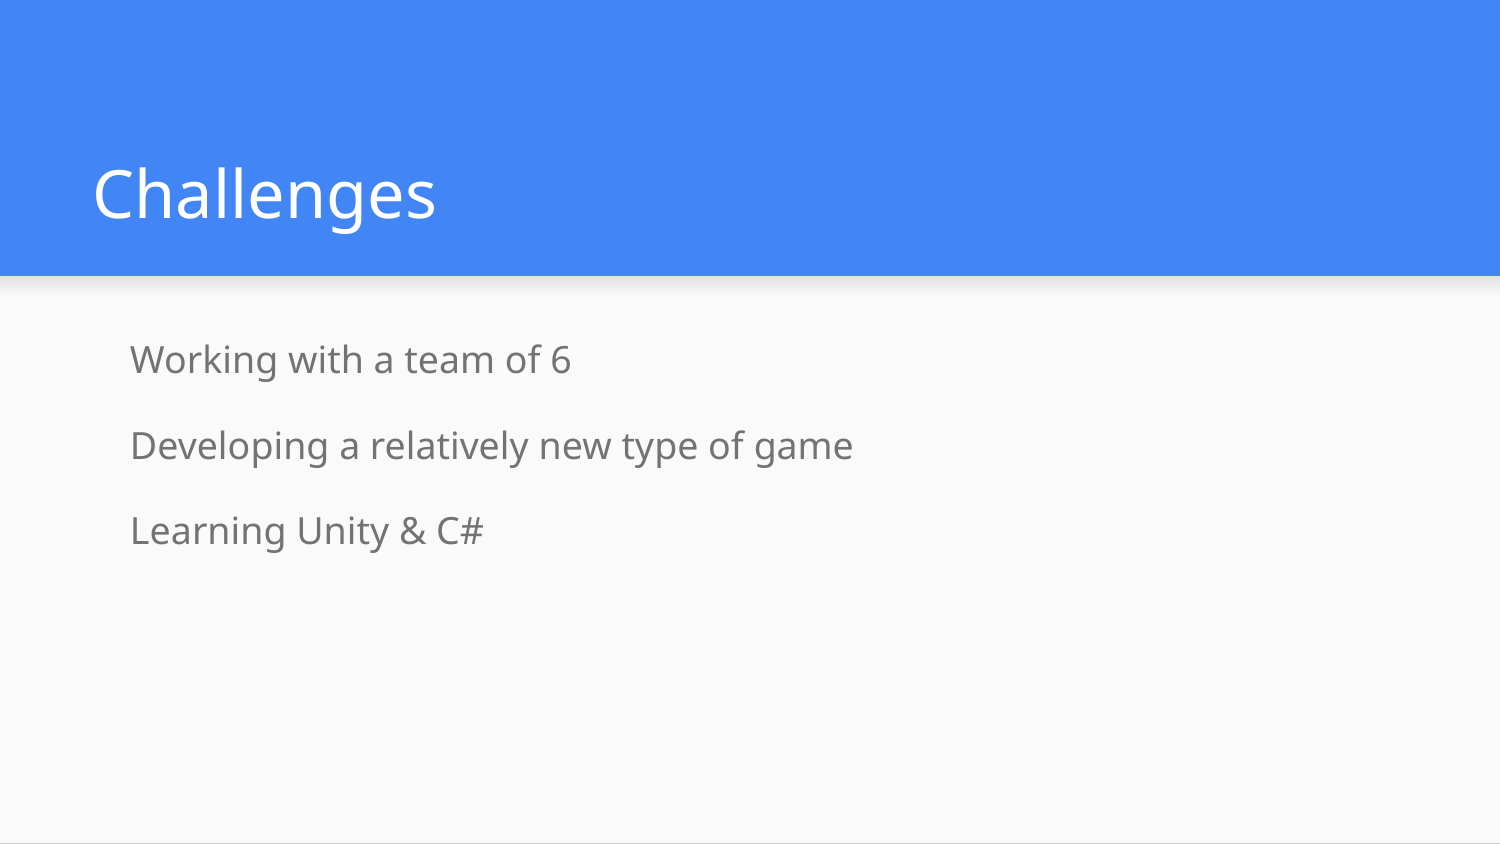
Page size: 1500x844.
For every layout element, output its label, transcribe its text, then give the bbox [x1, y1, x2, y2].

list Working with a team of 6 Developing a relatively new type of game Learning Unity & C# [77, 314, 1427, 760]
title Challenges [77, 121, 1427, 248]
